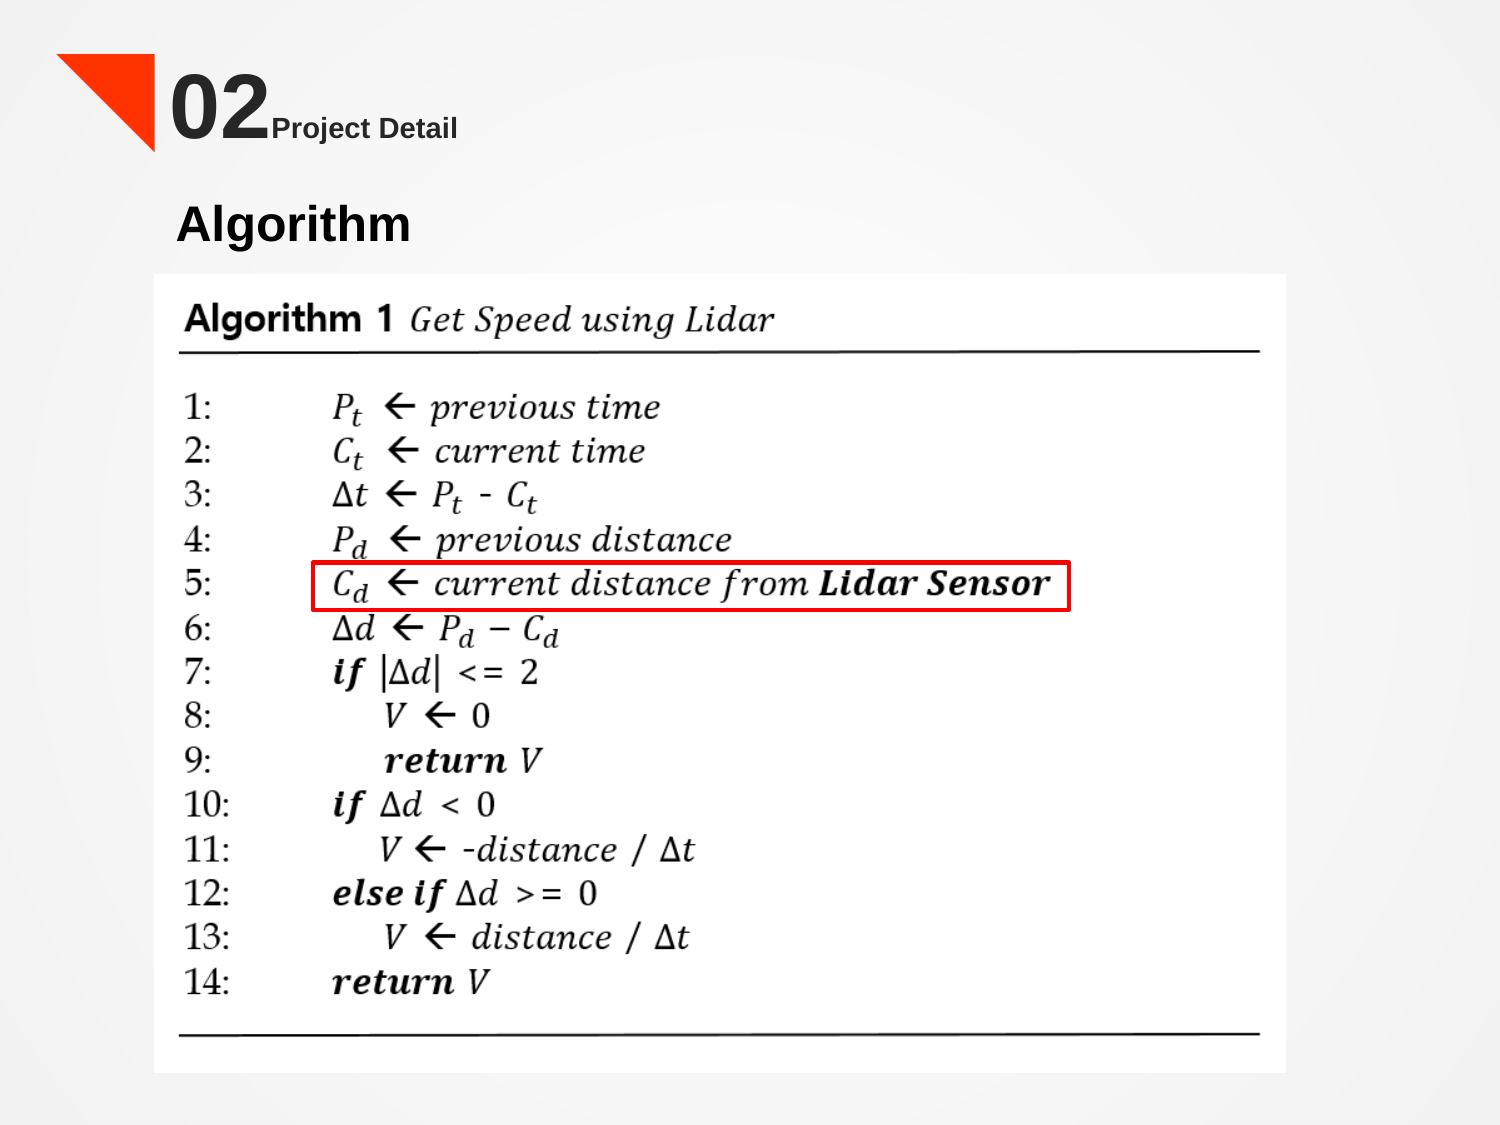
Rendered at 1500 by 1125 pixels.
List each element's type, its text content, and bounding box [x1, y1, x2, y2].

text_box Algorithm [160, 183, 427, 259]
text_box [54, 51, 154, 154]
picture [154, 273, 1287, 1074]
text_box 02Project Detail [154, 39, 662, 165]
